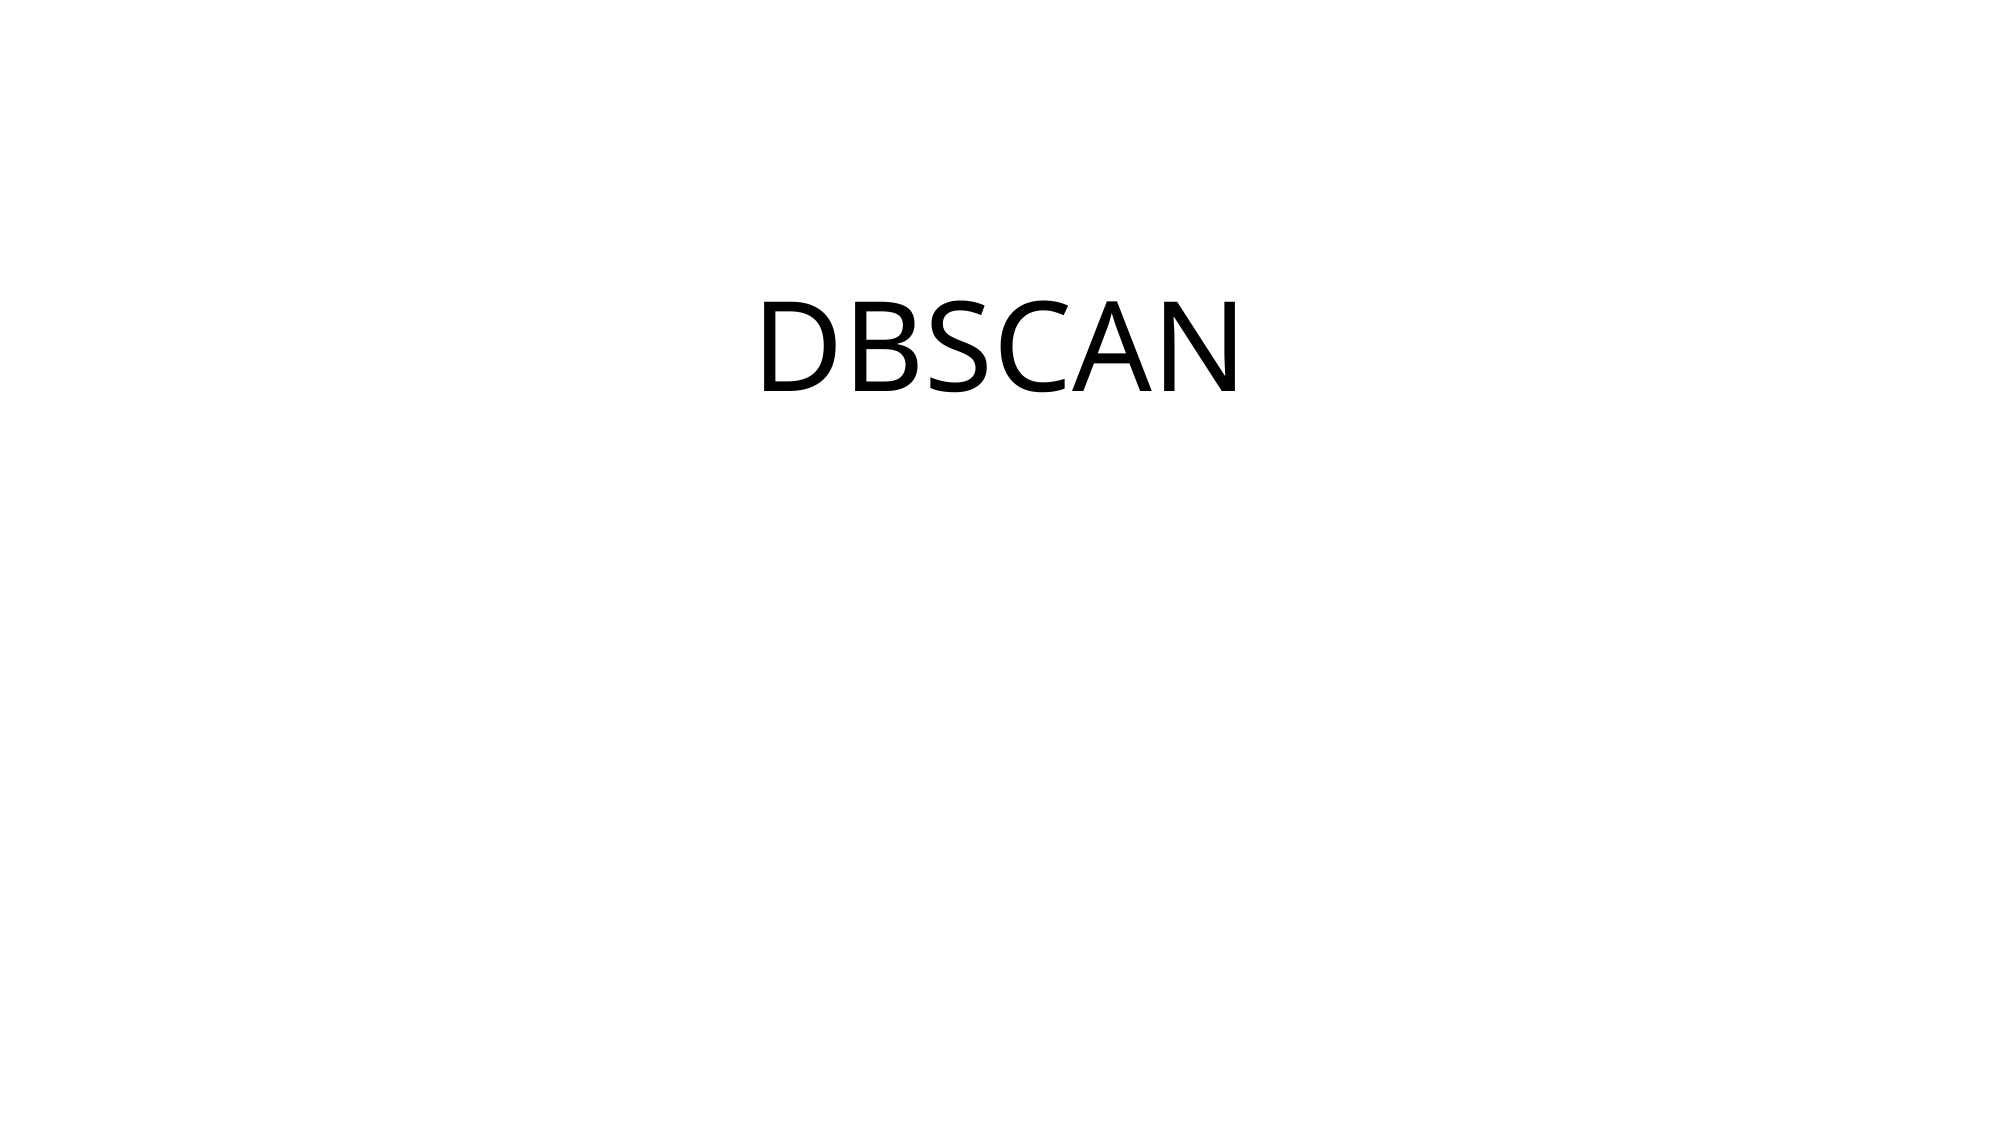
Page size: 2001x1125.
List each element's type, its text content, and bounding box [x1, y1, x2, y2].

title DBSCAN [249, 184, 1750, 576]
